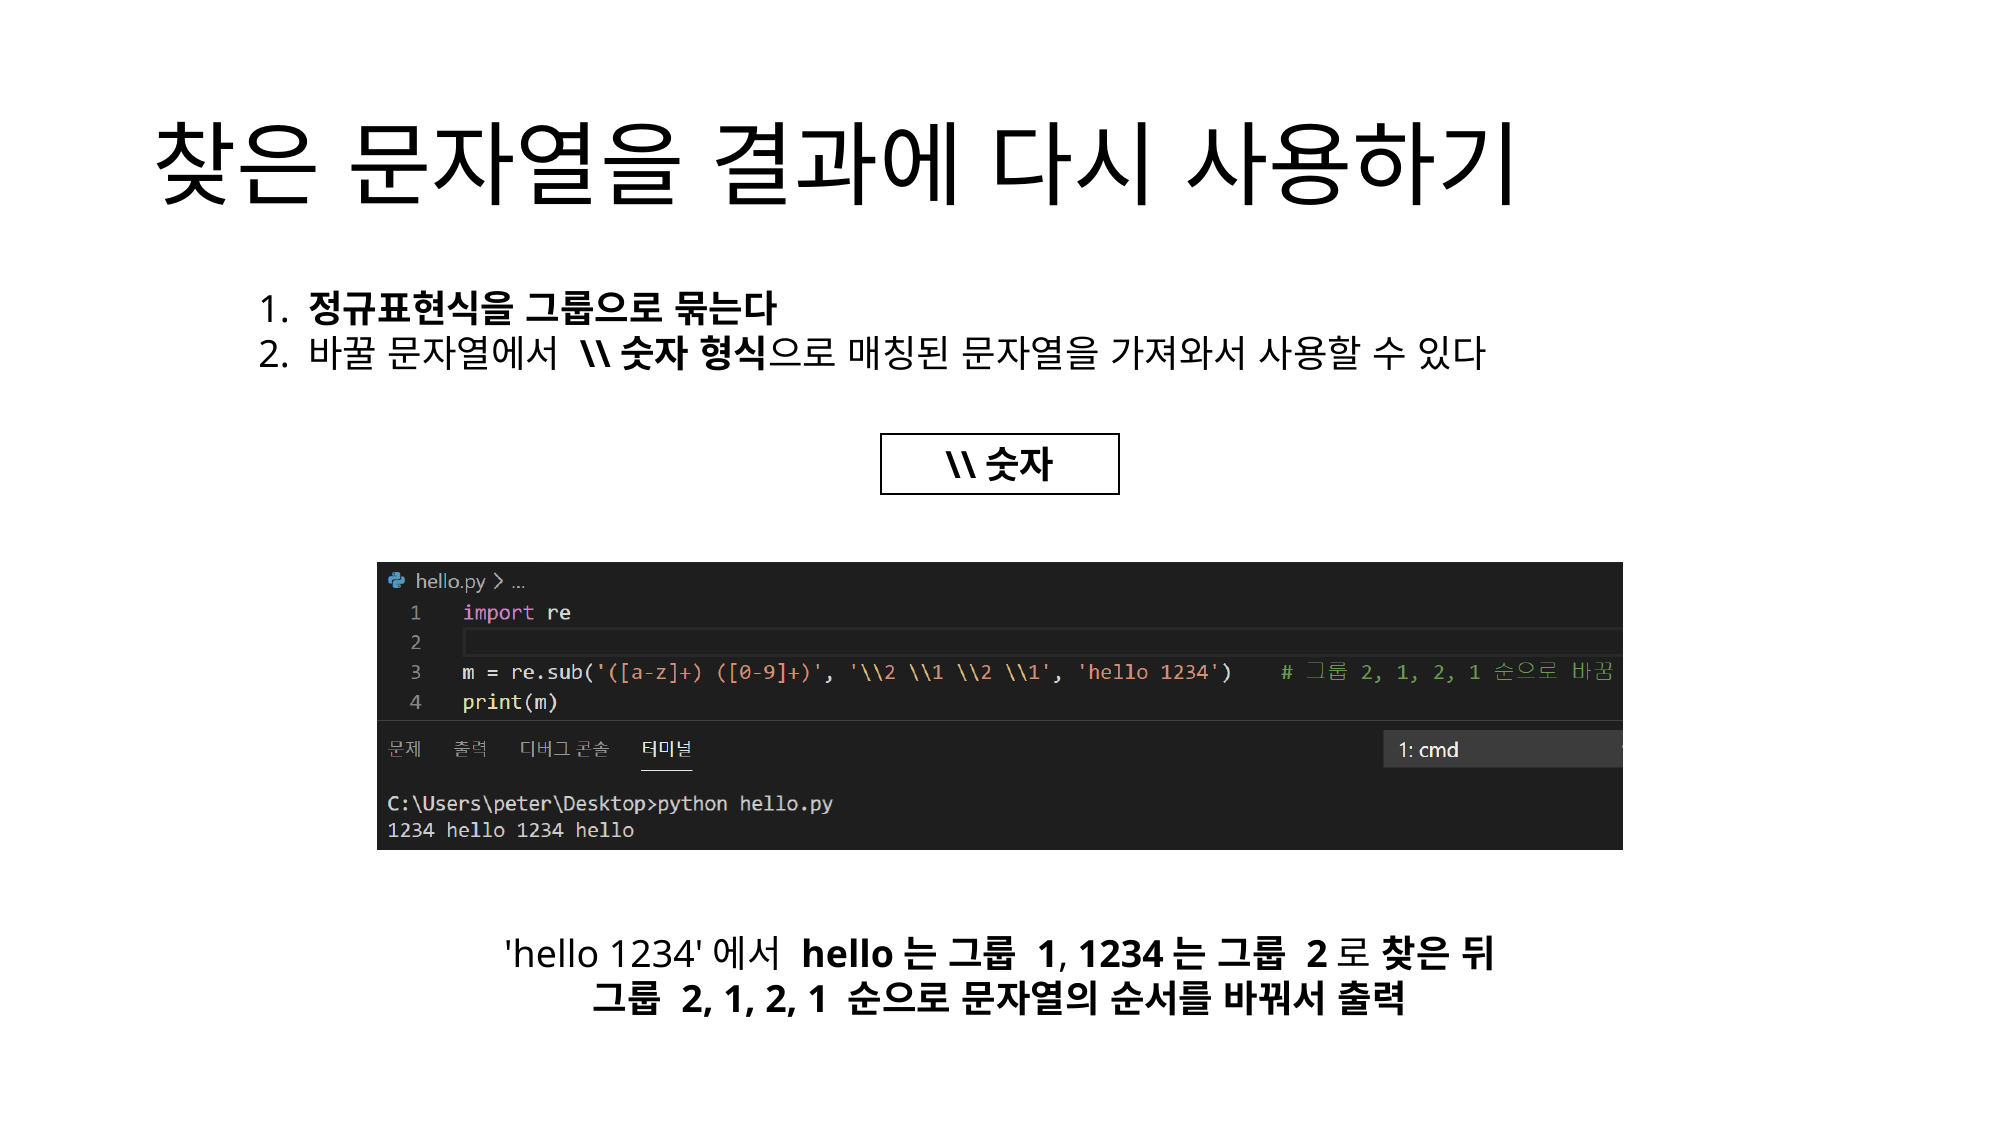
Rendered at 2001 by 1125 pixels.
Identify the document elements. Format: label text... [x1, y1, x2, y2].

text_box 1. 정규표현식을 그룹으로 묶는다 2. 바꿀 문자열에서 \\숫자 형식으로 매칭된 문자열을 가져와서 사용할 수 있다 [243, 277, 1757, 382]
text_box 'hello 1234'에서 hello는 그룹 1, 1234는 그룹 2로 찾은 뒤 그룹 2, 1, 2, 1 순으로 문자열의 순서를 바꿔서 출력 [54, 923, 1946, 1028]
picture [377, 562, 1623, 850]
text_box \\숫자 [880, 433, 1120, 495]
title 찾은 문자열을 결과에 다시 사용하기 [137, 59, 1863, 278]
